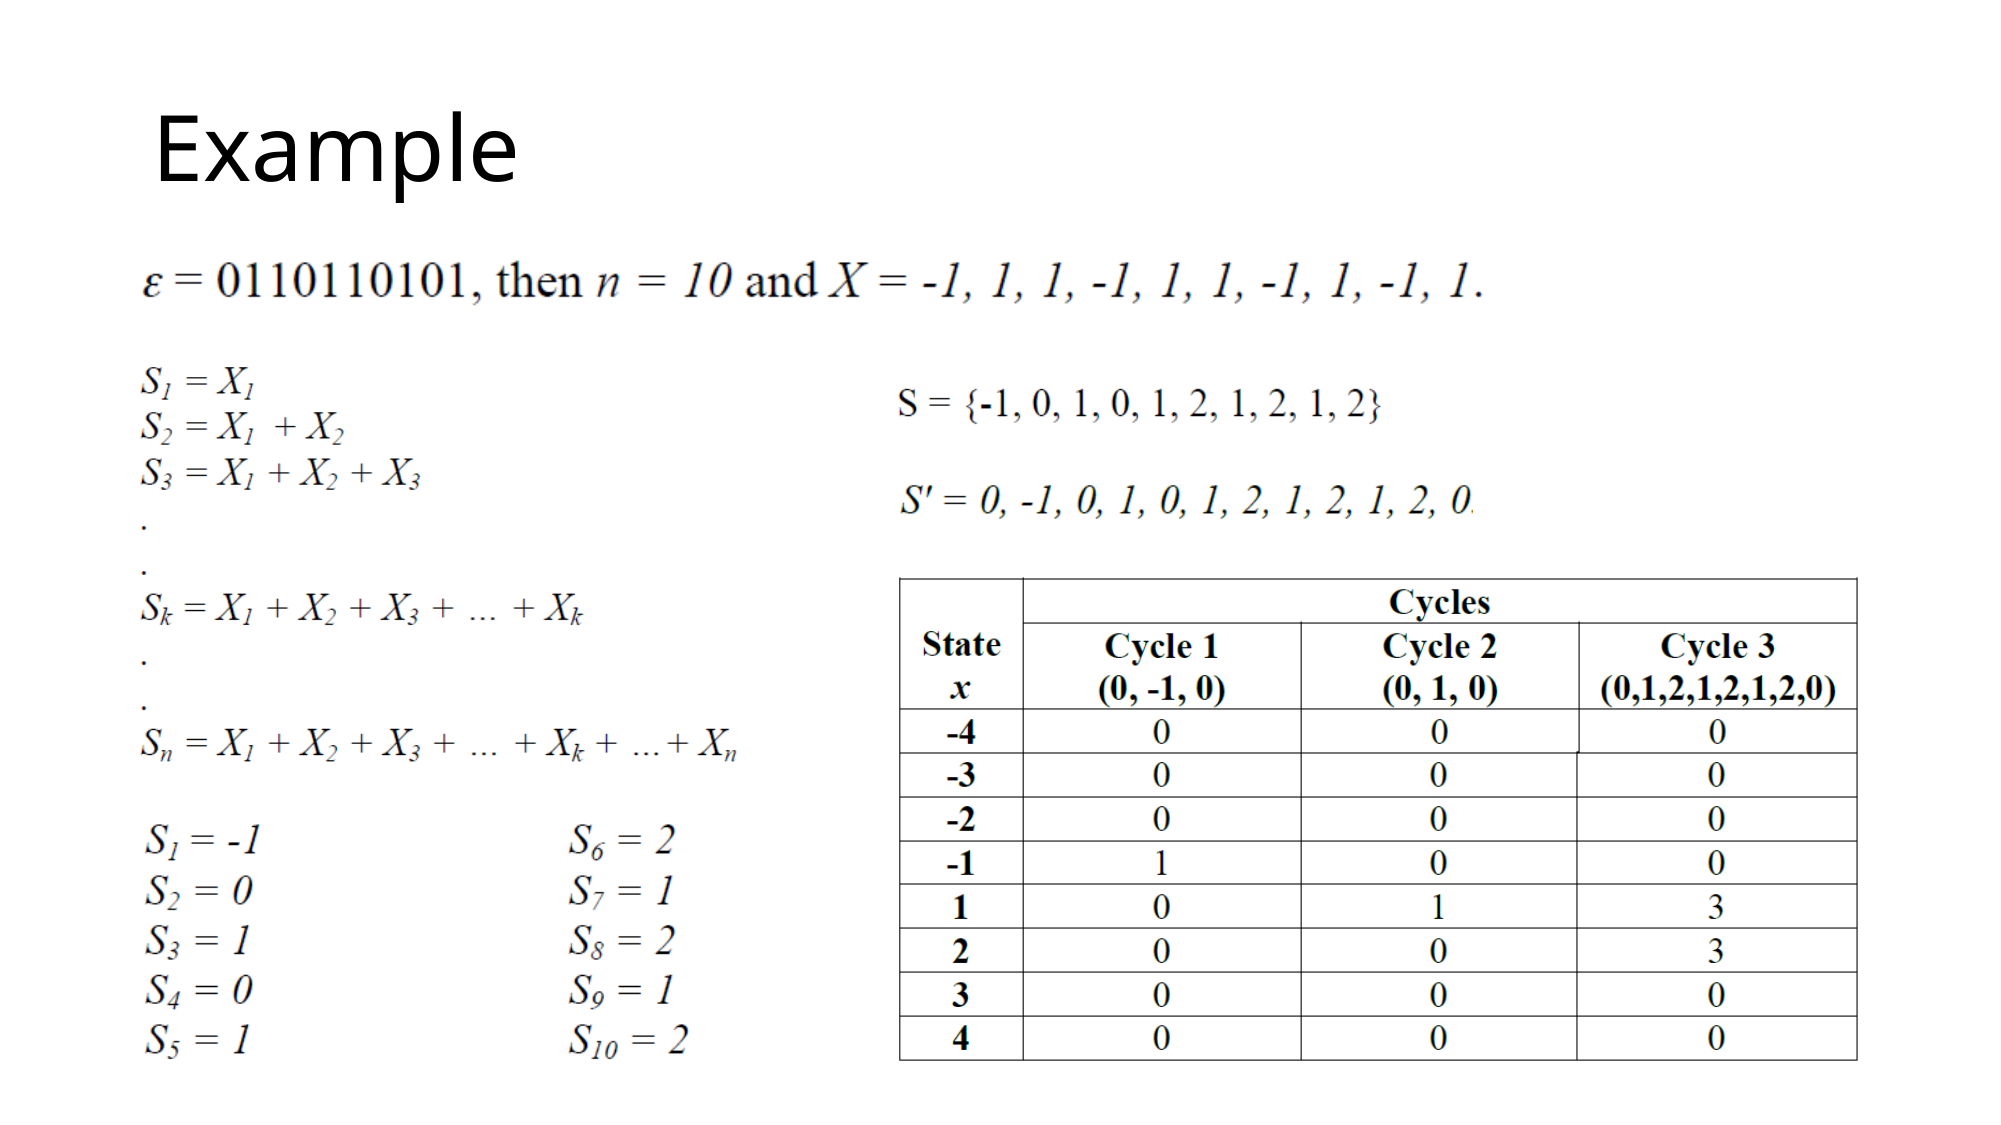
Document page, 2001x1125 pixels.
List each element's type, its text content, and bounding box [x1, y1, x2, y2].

picture [137, 356, 740, 769]
picture [895, 380, 1386, 428]
picture [895, 571, 1863, 1066]
picture [137, 815, 696, 1066]
picture [137, 248, 1491, 307]
picture [895, 476, 1473, 523]
title Example [137, 43, 1863, 261]
